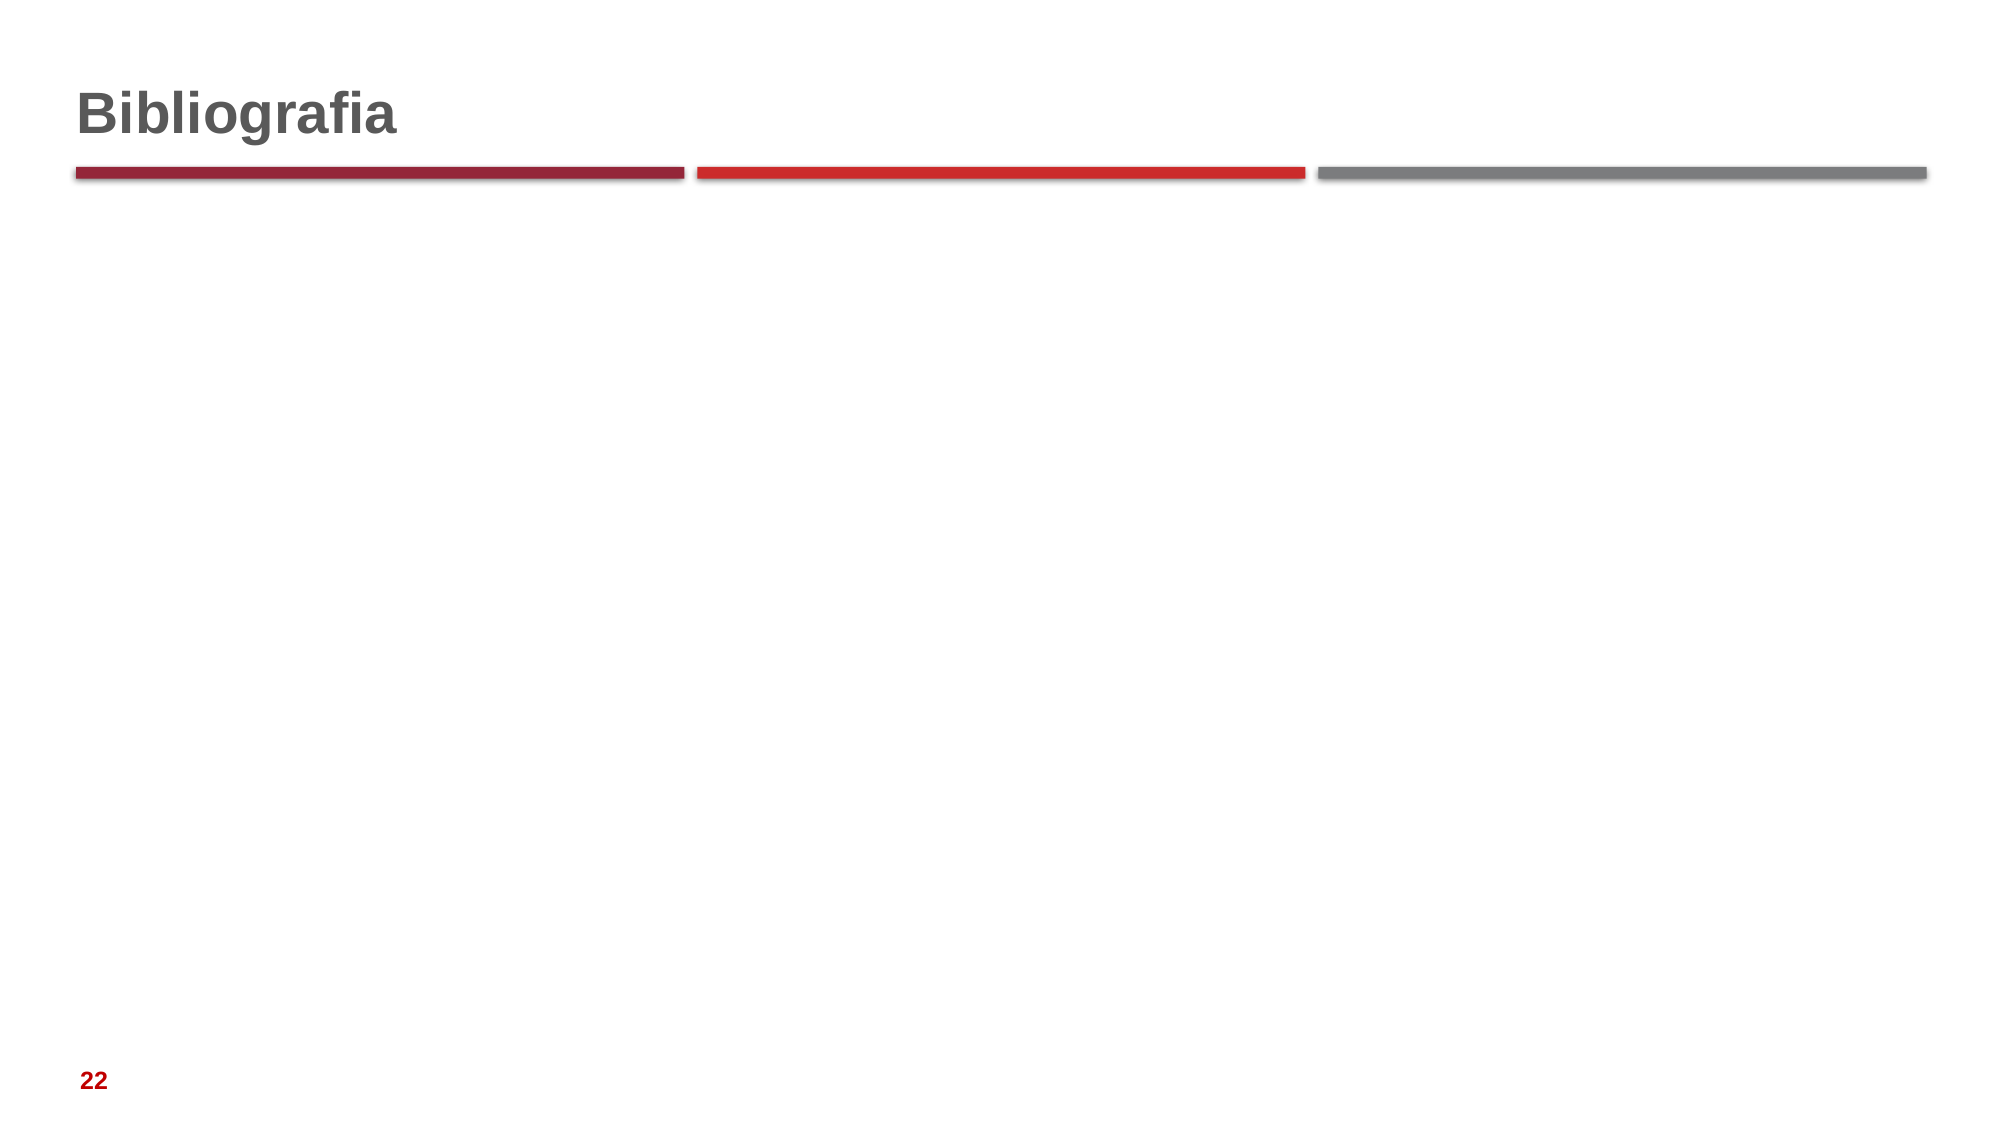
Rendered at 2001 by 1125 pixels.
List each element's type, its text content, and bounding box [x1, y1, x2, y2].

title Bibliografia [76, 82, 1926, 146]
slide_number 22 [53, 1049, 136, 1110]
